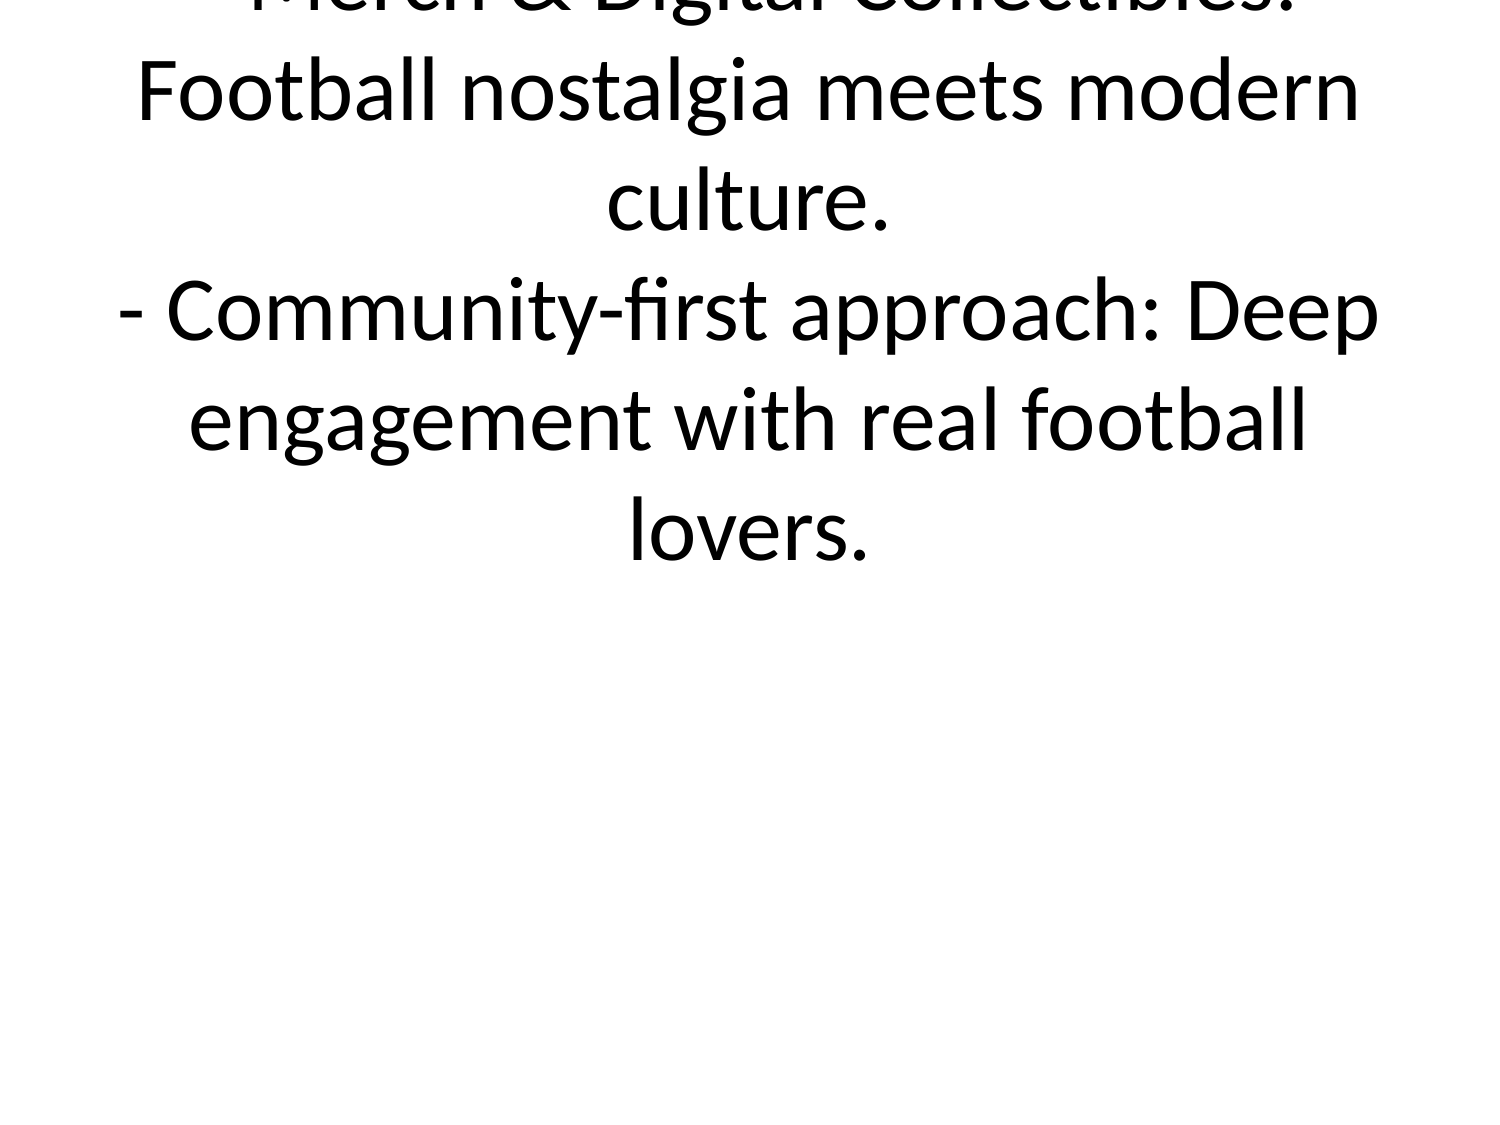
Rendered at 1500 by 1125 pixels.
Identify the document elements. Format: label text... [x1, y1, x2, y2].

title - Street Football Events: 1v1s, mini-leagues, fan competitions. - Merch & Digital Collectibles: Football nostalgia meets modern culture. - Community-first approach: Deep engagement with real football lovers. [75, 45, 1425, 233]
